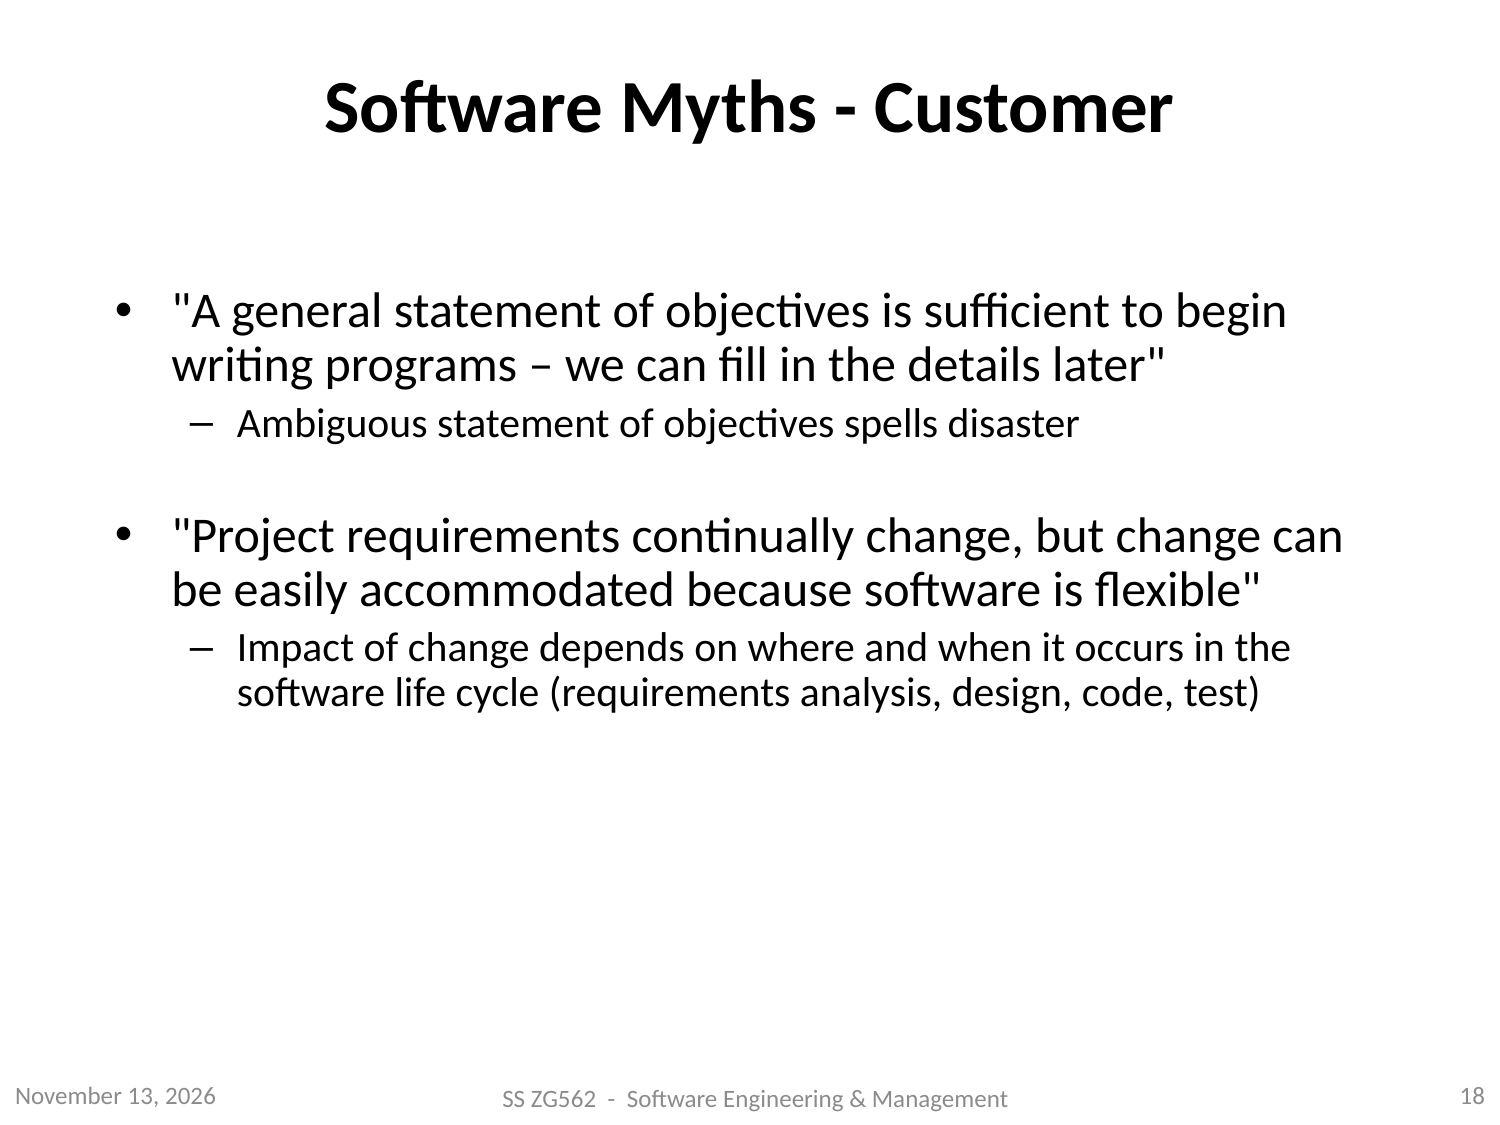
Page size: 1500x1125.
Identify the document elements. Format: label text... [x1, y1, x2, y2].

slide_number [0, 1065, 350, 1125]
title Software Myths - Customer [74, 44, 1426, 162]
text_box SS ZG562 - Software Engineering & Management [454, 1070, 1058, 1125]
list "A general statement of objectives is sufficient to begin writing programs – we can fill in the details later" Ambiguous statement of objectives spells disaster "Project requirements continually change, but change can be easily accommodated because software is flexible" Impact of change depends on where and when it occurs in the software life cycle (requirements analysis, design, code, test) [99, 277, 1376, 870]
slide_number 18 [1149, 1065, 1500, 1125]
